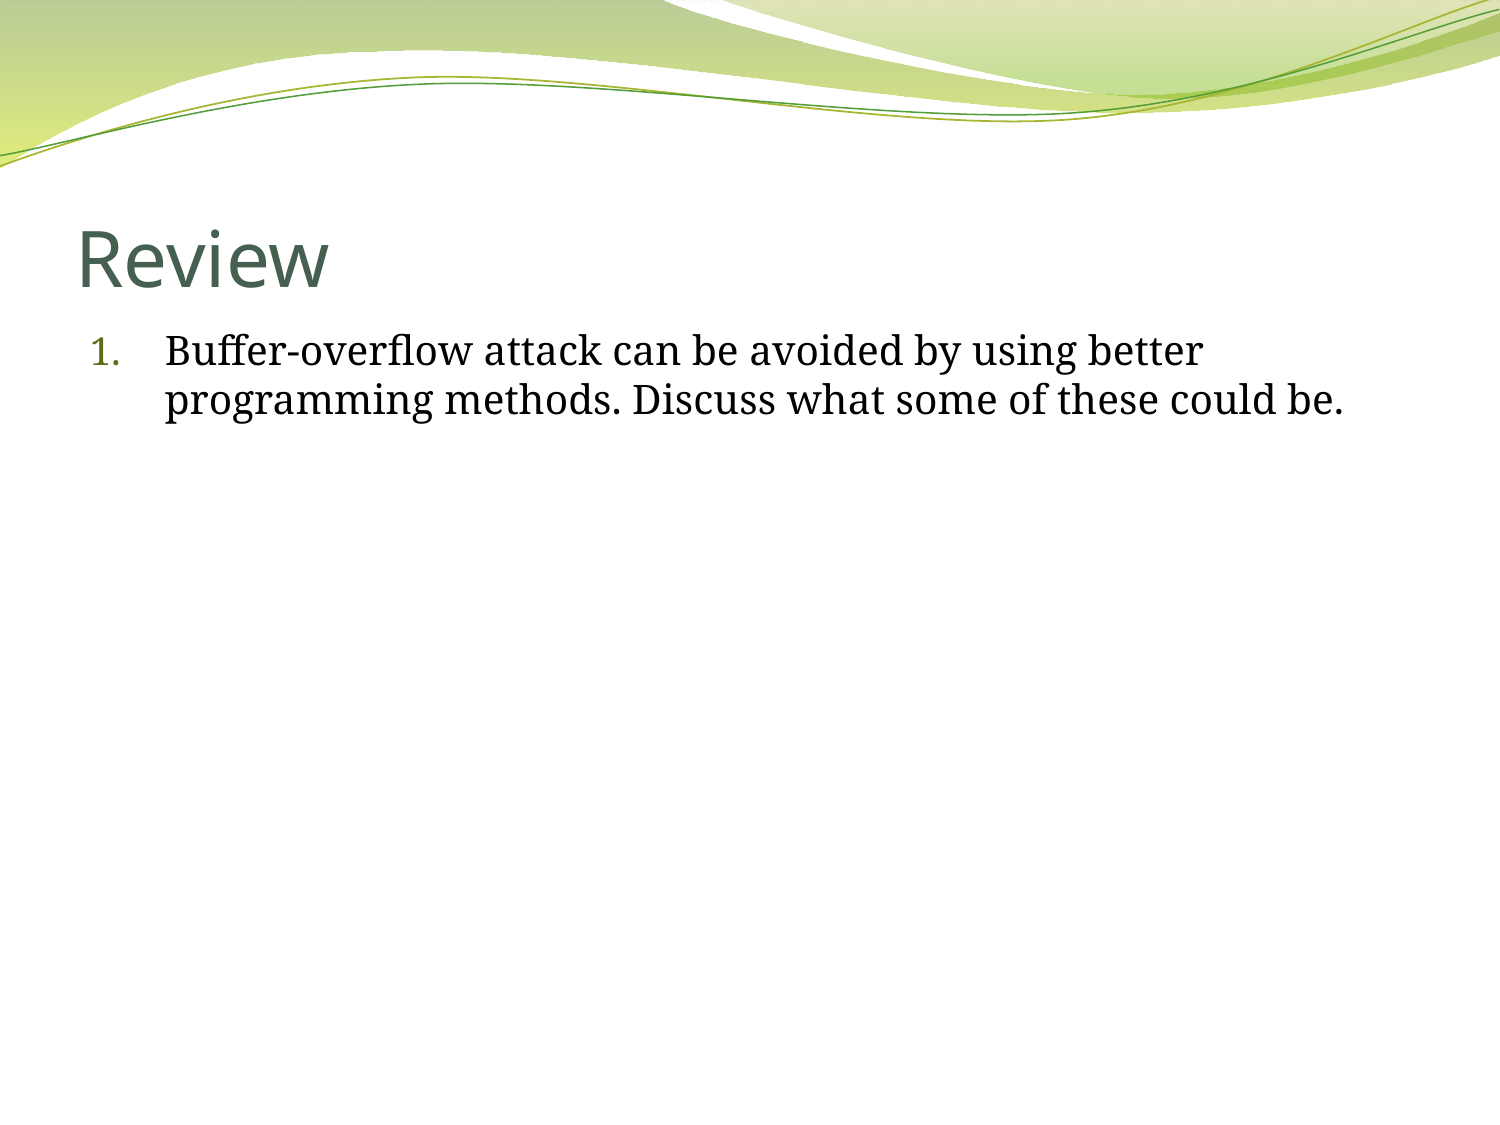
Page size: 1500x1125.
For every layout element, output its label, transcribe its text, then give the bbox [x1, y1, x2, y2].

list Buffer-overflow attack can be avoided by using better programming methods. Discuss what some of these could be. [75, 317, 1425, 1038]
title Review [75, 115, 1425, 303]
